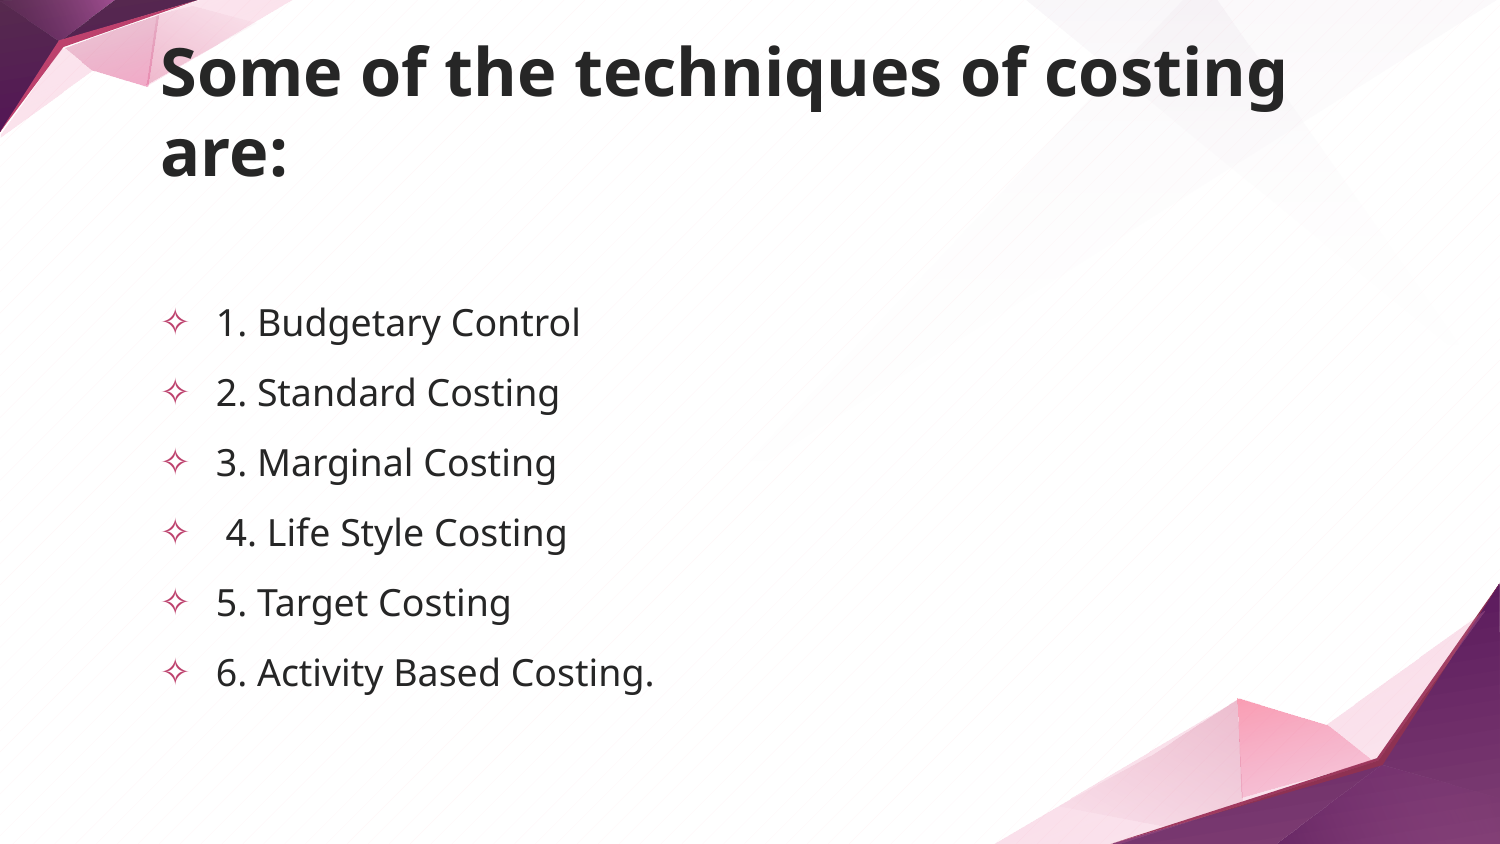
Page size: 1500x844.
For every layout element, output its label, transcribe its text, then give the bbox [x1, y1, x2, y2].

title Some of the techniques of costing are: [145, 33, 1413, 198]
list 1. Budgetary Control 2. Standard Costing 3. Marginal Costing 4. Life Style Costing 5. Target Costing 6. Activity Based Costing. [144, 283, 1356, 790]
